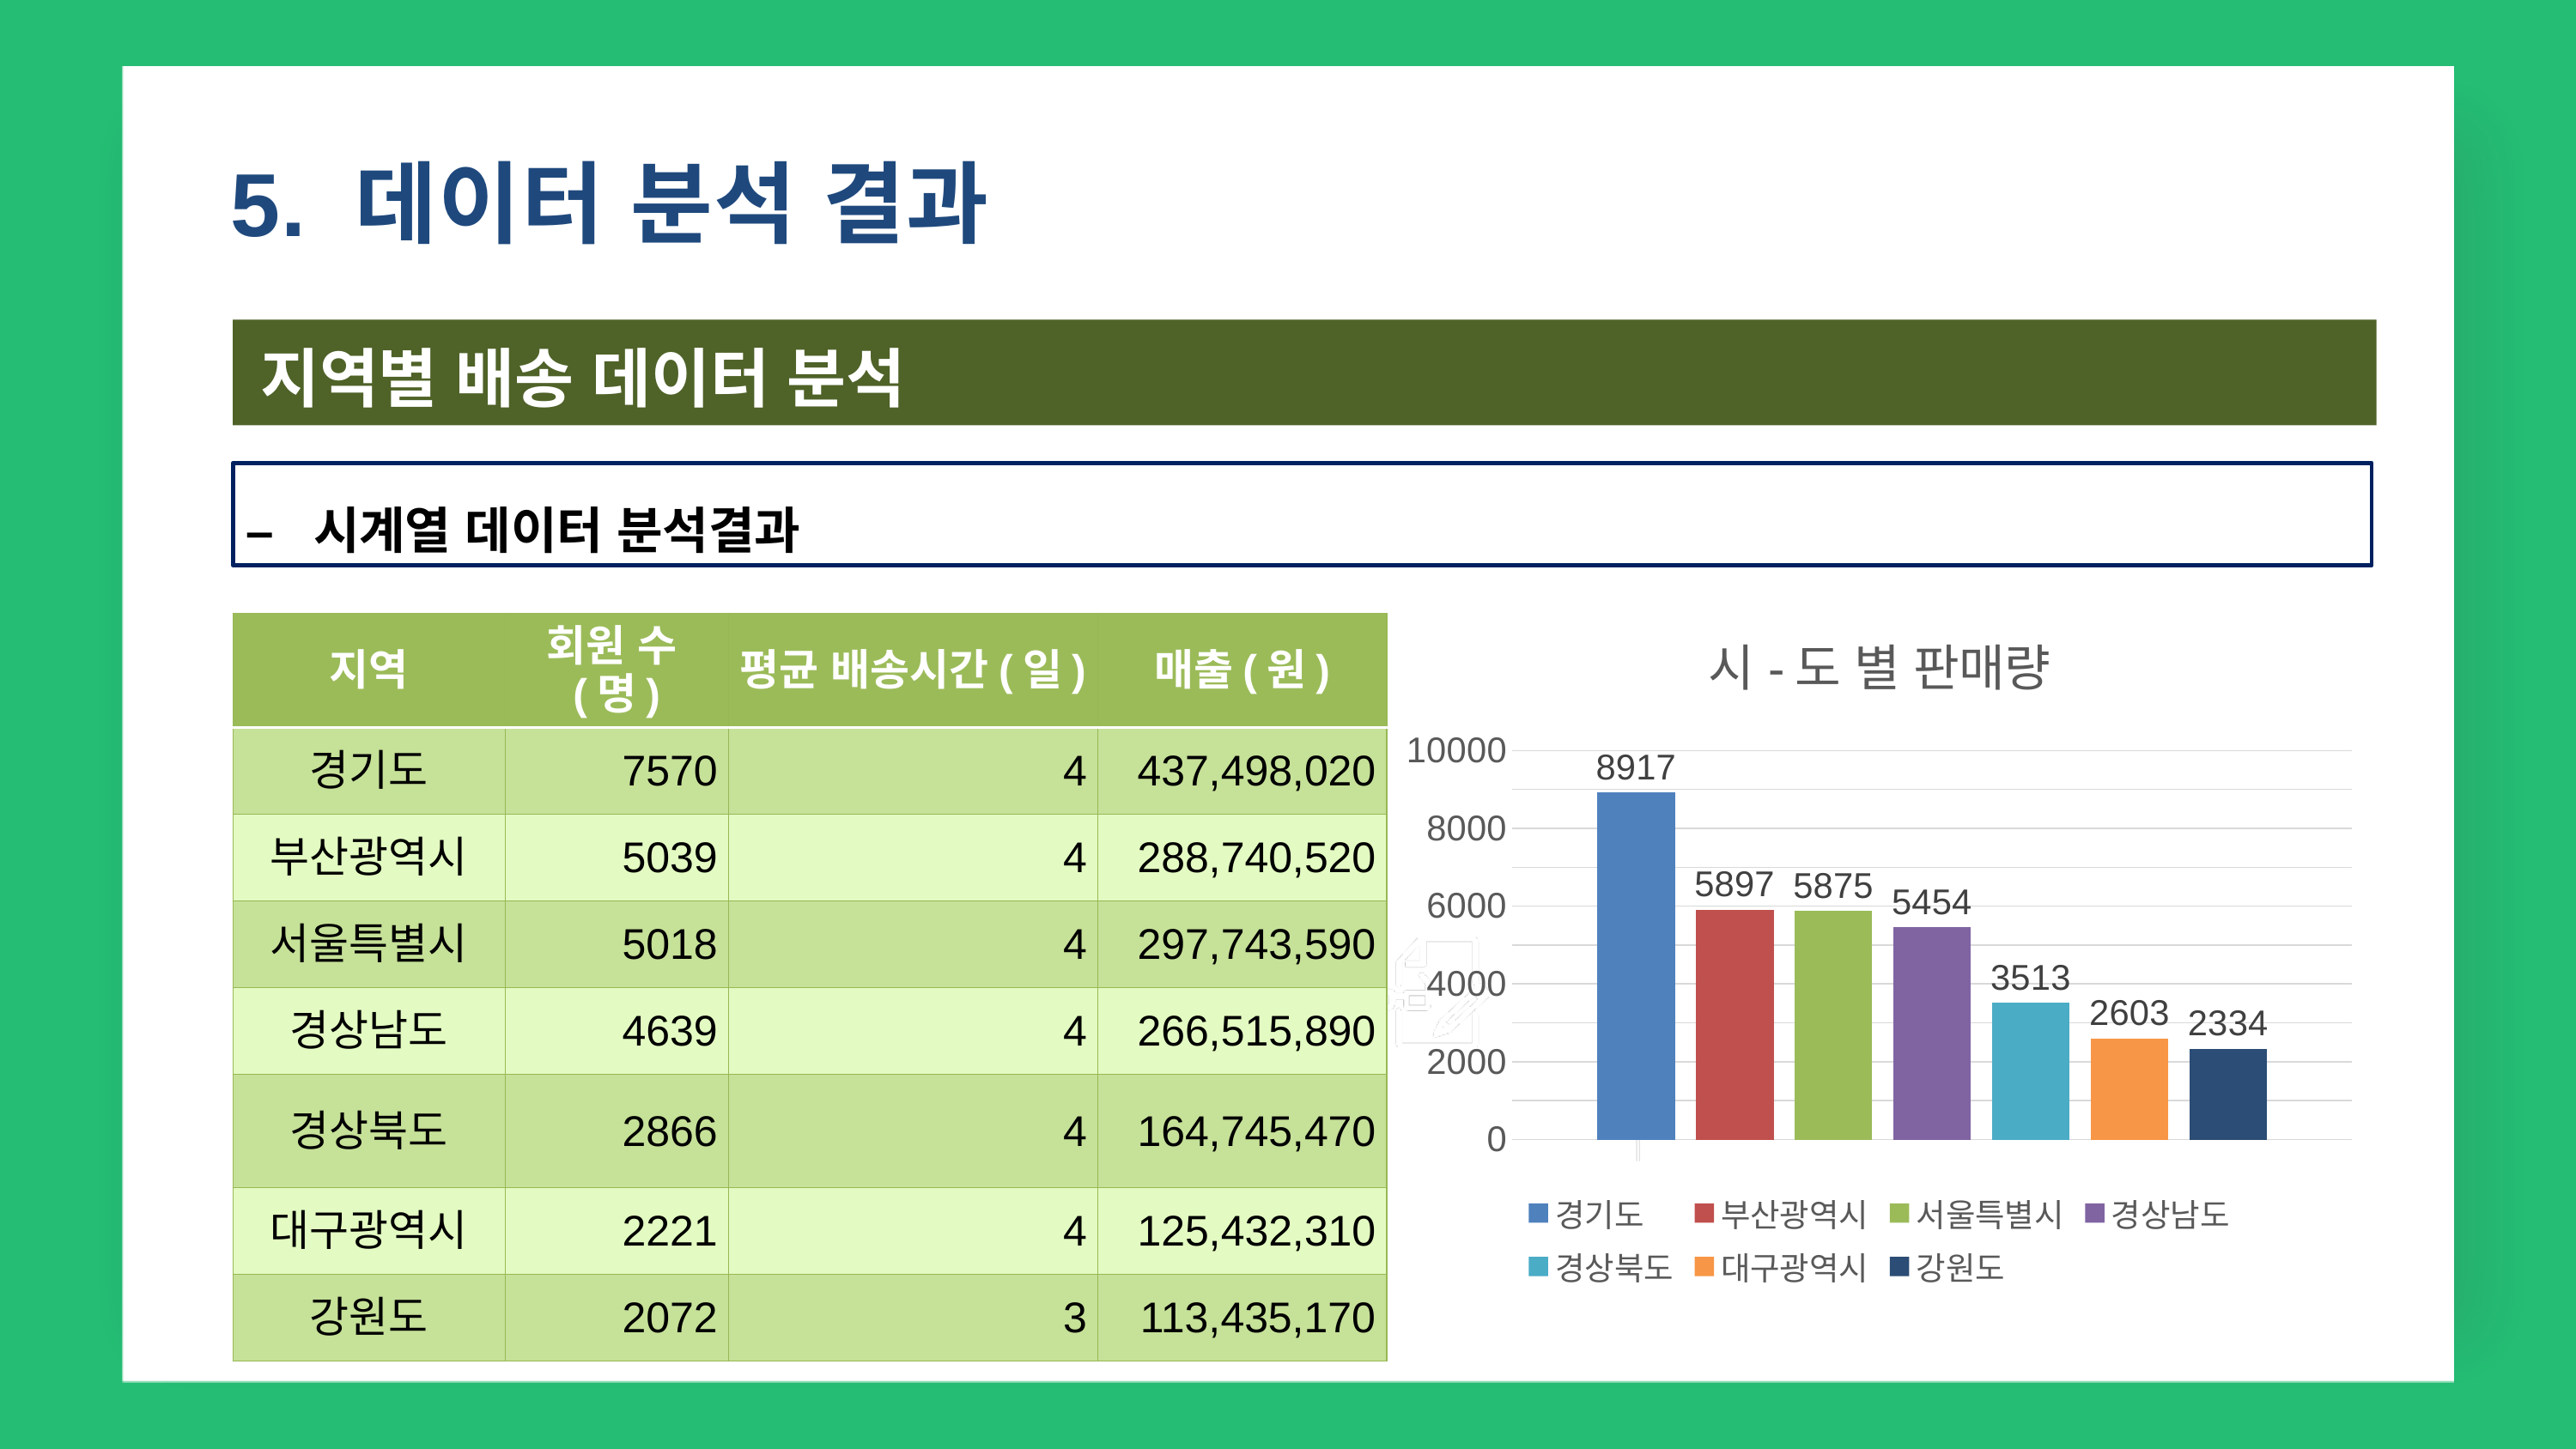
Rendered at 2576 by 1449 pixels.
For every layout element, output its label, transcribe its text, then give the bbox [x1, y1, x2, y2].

table_cell 부산광역시 [234, 815, 505, 900]
table_cell 5039 [506, 815, 728, 900]
table_cell 4639 [506, 988, 728, 1074]
table_header 회원 수(명) [506, 614, 728, 726]
text_box [231, 318, 2379, 427]
picture [0, 0, 2576, 1449]
table_cell 4 [729, 1188, 1097, 1274]
table_cell 113,435,170 [1098, 1275, 1386, 1361]
table_cell 297,743,590 [1098, 901, 1382, 987]
table_header 평균 배송시간(일) [729, 614, 1097, 726]
table_cell 2866 [506, 1075, 728, 1187]
table_cell 4 [729, 901, 1097, 987]
table_cell 대구광역시 [234, 1188, 505, 1274]
table_cell 4 [729, 1075, 1097, 1187]
table_cell 2221 [506, 1188, 728, 1274]
table_cell 125,432,310 [1098, 1188, 1382, 1274]
table_cell 경기도 [234, 729, 505, 814]
table_cell 437,498,020 [1098, 729, 1382, 814]
table_header 지역 [234, 614, 505, 726]
table_cell 4 [729, 815, 1097, 900]
table_cell 5018 [506, 901, 728, 987]
table_header 매출(원) [1098, 614, 1382, 726]
table_cell 4 [729, 729, 1097, 814]
table_cell 288,740,520 [1098, 815, 1382, 900]
table_cell 서울특별시 [234, 901, 505, 987]
chart [1386, 592, 2372, 1297]
table_cell 7570 [506, 729, 728, 814]
table_cell 경상남도 [234, 988, 505, 1074]
table_cell 3 [729, 1275, 1097, 1361]
table_cell 164,745,470 [1098, 1075, 1382, 1187]
text_box – 시계열 데이터 분석결과 [233, 463, 2372, 566]
table_cell 경상북도 [234, 1075, 505, 1187]
table_cell 강원도 [234, 1275, 505, 1361]
table_cell 4 [729, 988, 1097, 1074]
table_cell 2072 [506, 1275, 728, 1361]
text_box 지역별 배송 데이터 분석 [247, 331, 997, 422]
text_box 5. 데이터 분석 결과 [217, 140, 1326, 261]
table_cell 266,515,890 [1098, 988, 1382, 1074]
